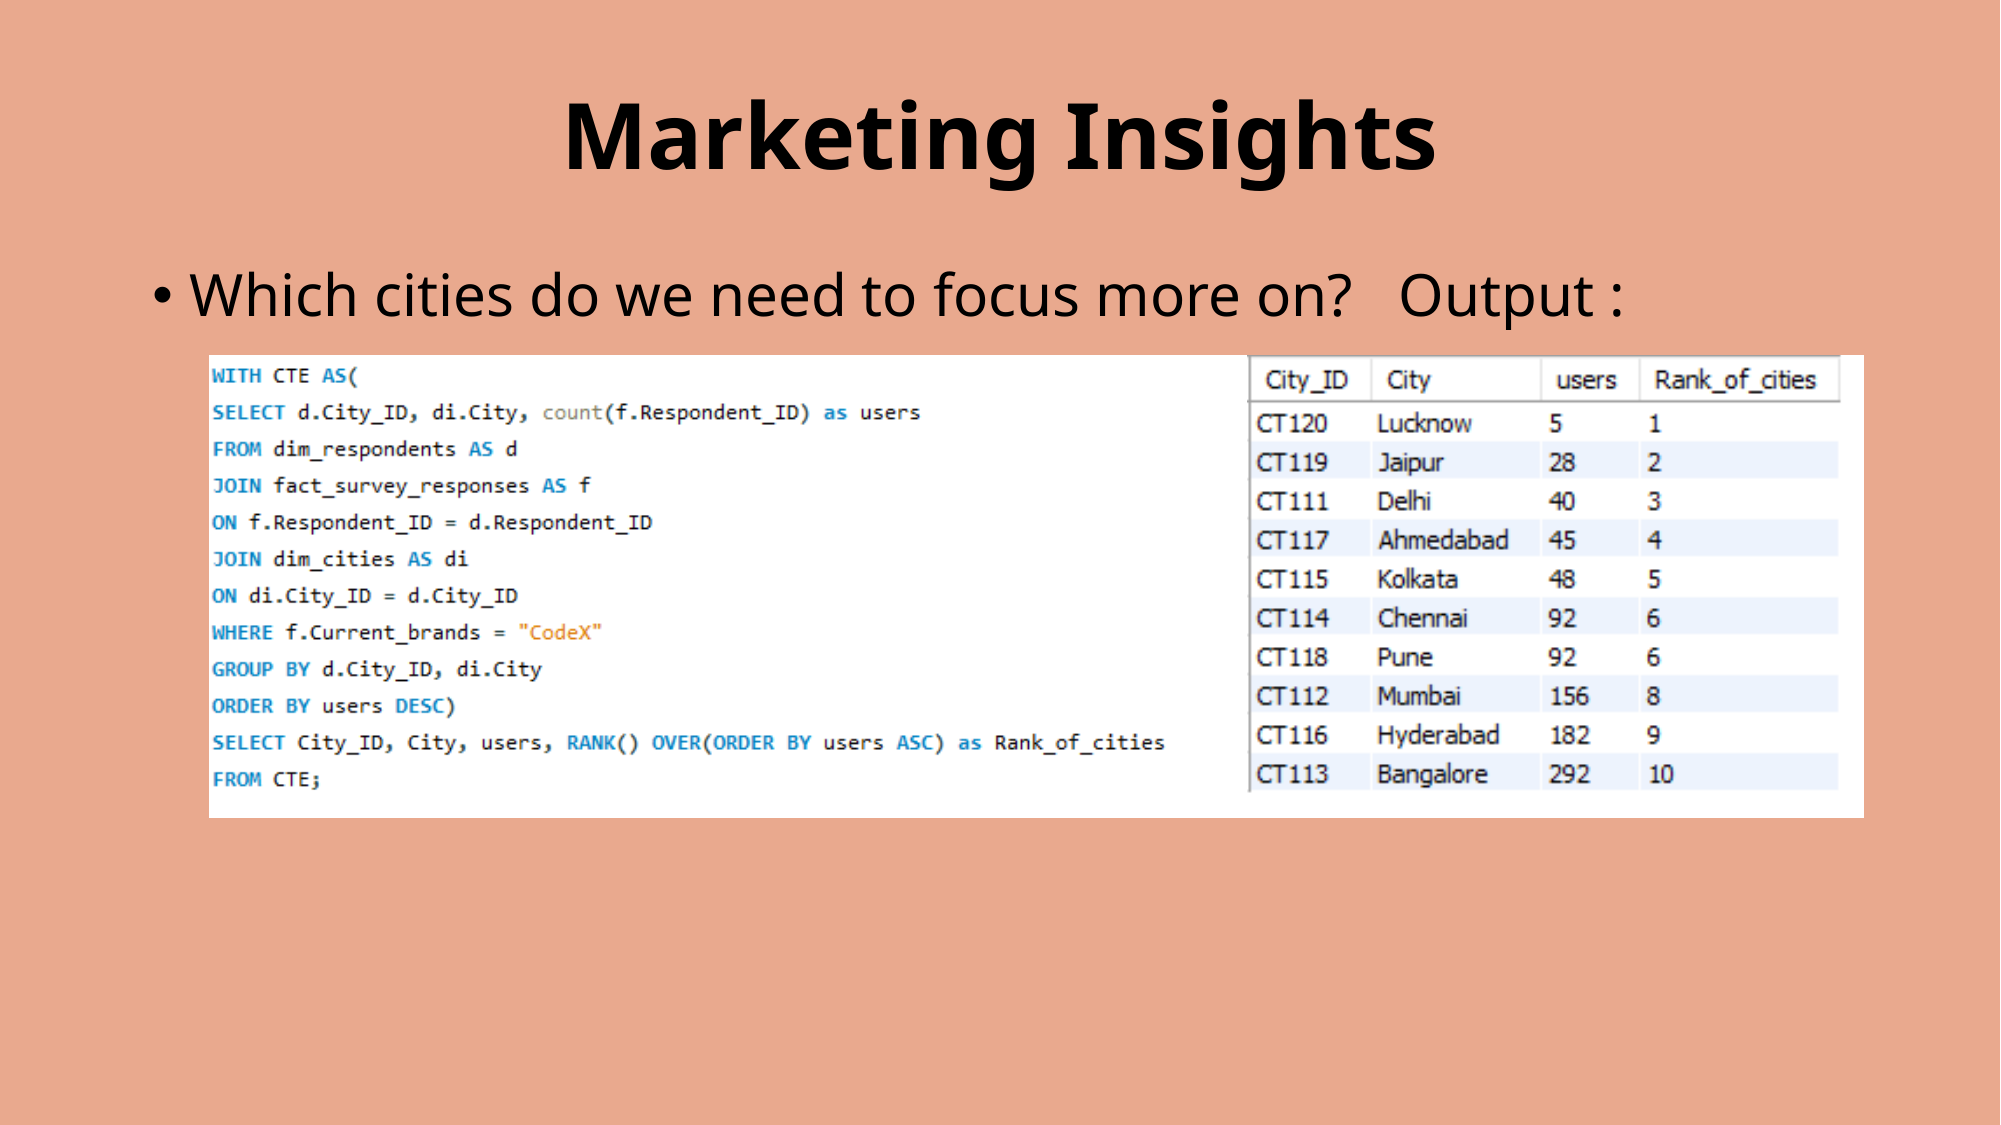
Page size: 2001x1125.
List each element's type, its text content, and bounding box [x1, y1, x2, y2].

list Which cities do we need to focus more on? Output : [137, 258, 1863, 1030]
picture [209, 355, 1864, 818]
title Marketing Insights [137, 59, 1863, 221]
